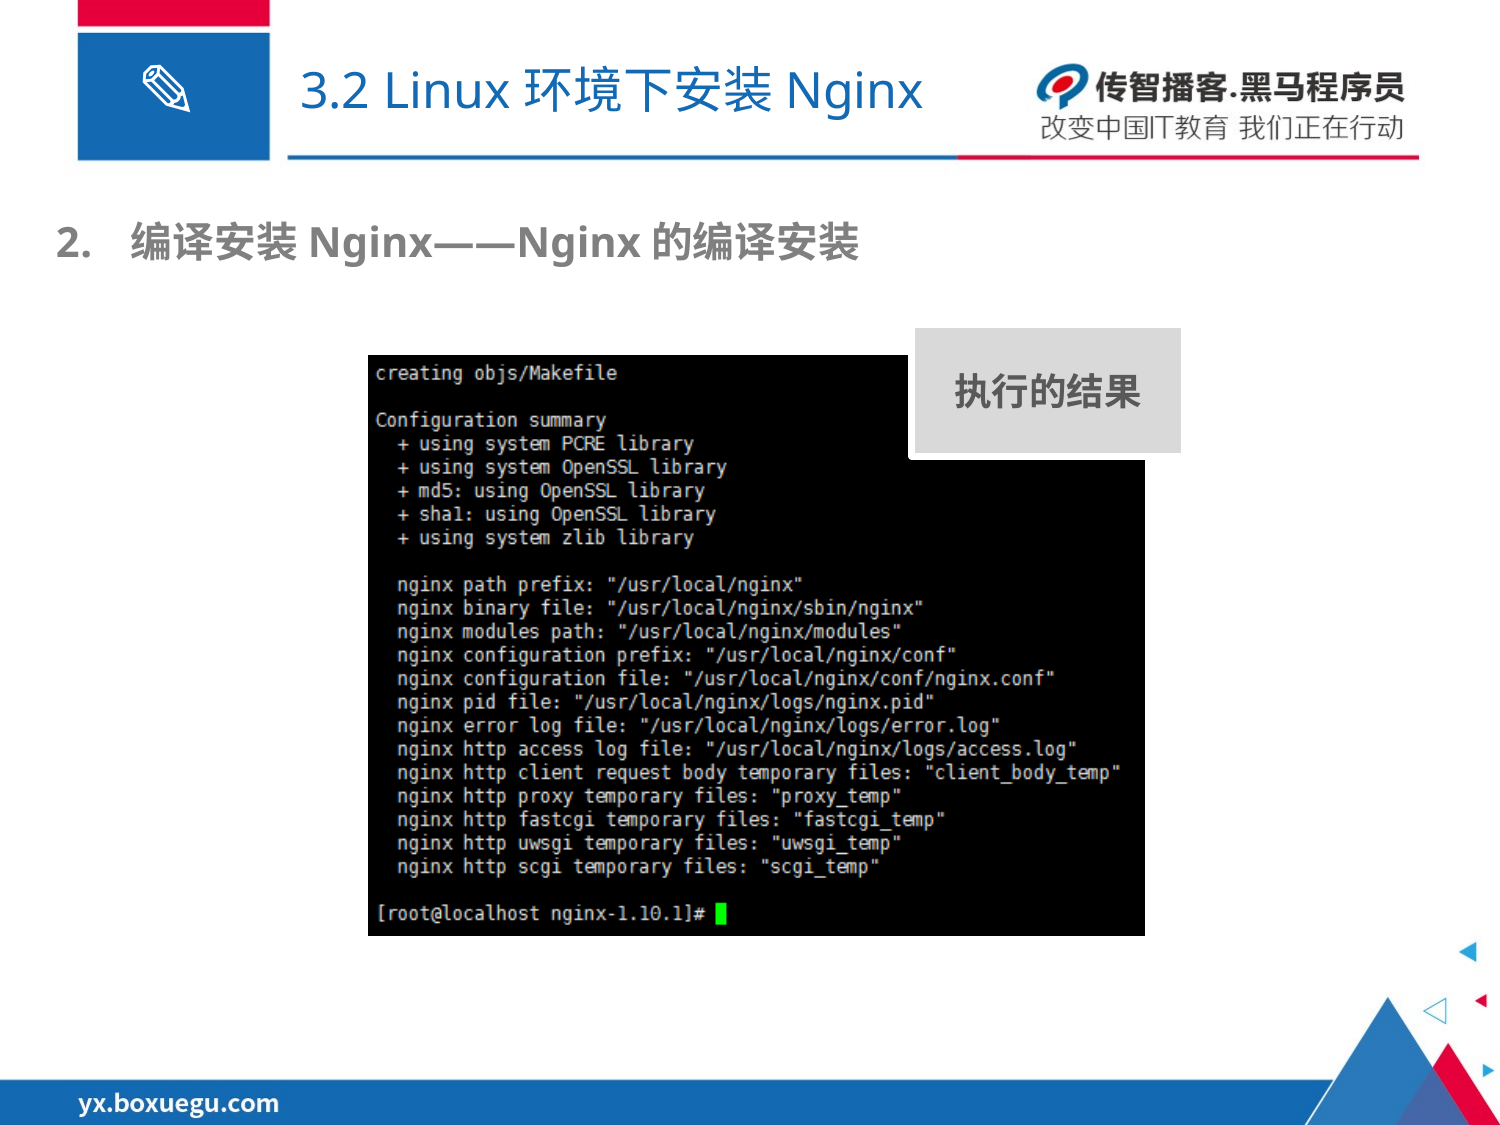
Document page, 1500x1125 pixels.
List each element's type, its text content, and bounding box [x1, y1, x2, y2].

text_box 执行的结果 [909, 323, 1186, 459]
text_box 编译安装Nginx——Nginx的编译安装 [41, 208, 1424, 274]
title 3.2 Linux环境下安装Nginx [285, 25, 1137, 153]
picture [0, 0, 1500, 1125]
